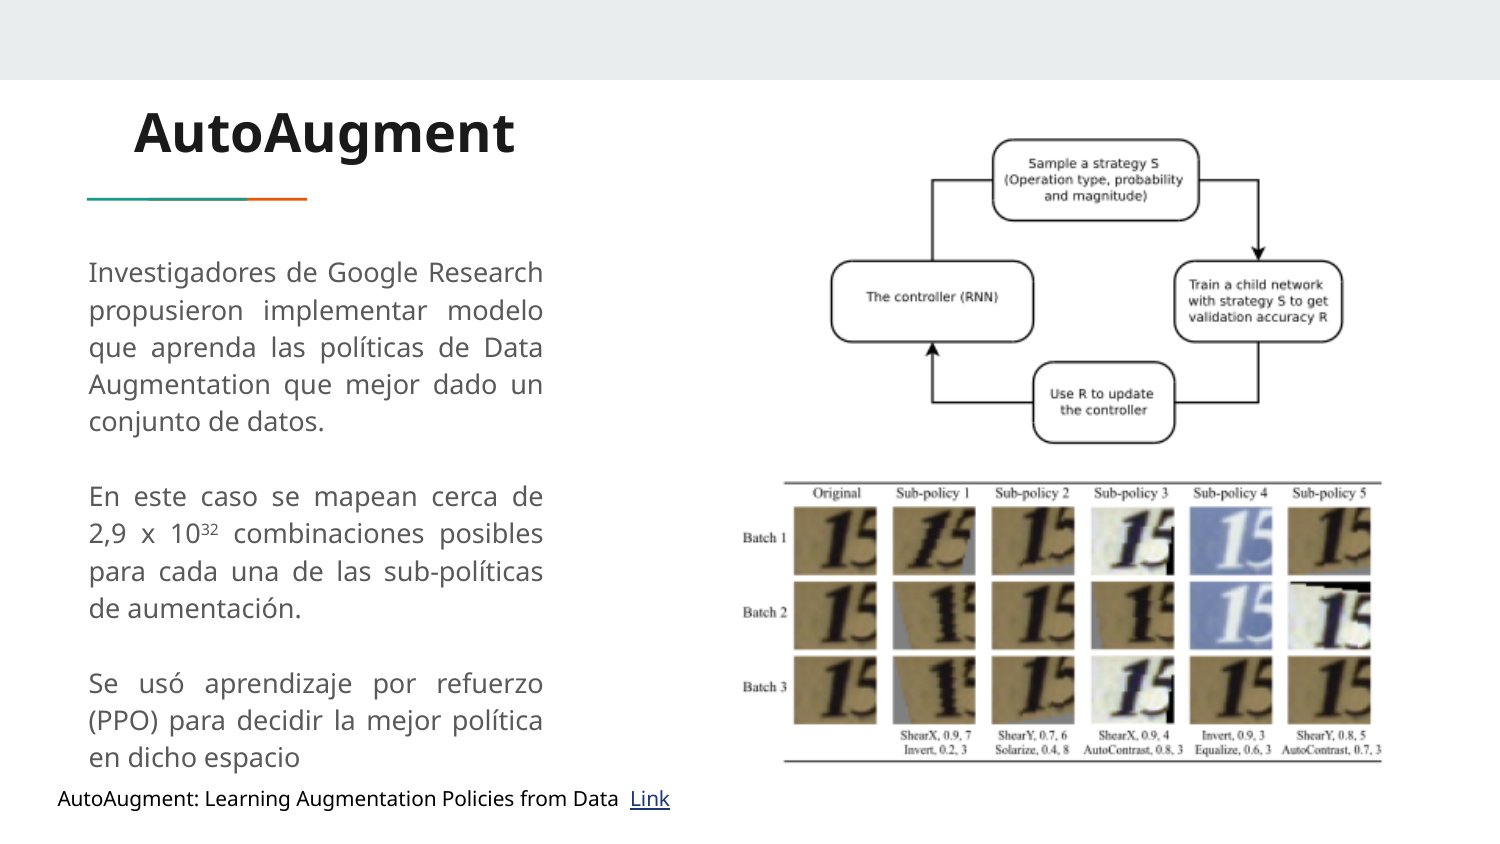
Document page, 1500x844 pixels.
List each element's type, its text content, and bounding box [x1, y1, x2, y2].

list Investigadores de Google Research propusieron implementar modelo que aprenda las políticas de Data Augmentation que mejor dado un conjunto de datos. En este caso se mapean cerca de 2,9 x 1032 combinaciones posibles para cada una de las sub-políticas de aumentación. Se usó aprendizaje por refuerzo (PPO) para decidir la mejor política en dicho espacio [73, 235, 559, 739]
title AutoAugment [119, 83, 1381, 171]
picture [716, 469, 1391, 767]
picture [756, 101, 1399, 452]
text_box AutoAugment: Learning Augmentation Policies from Data Link [42, 766, 1114, 830]
